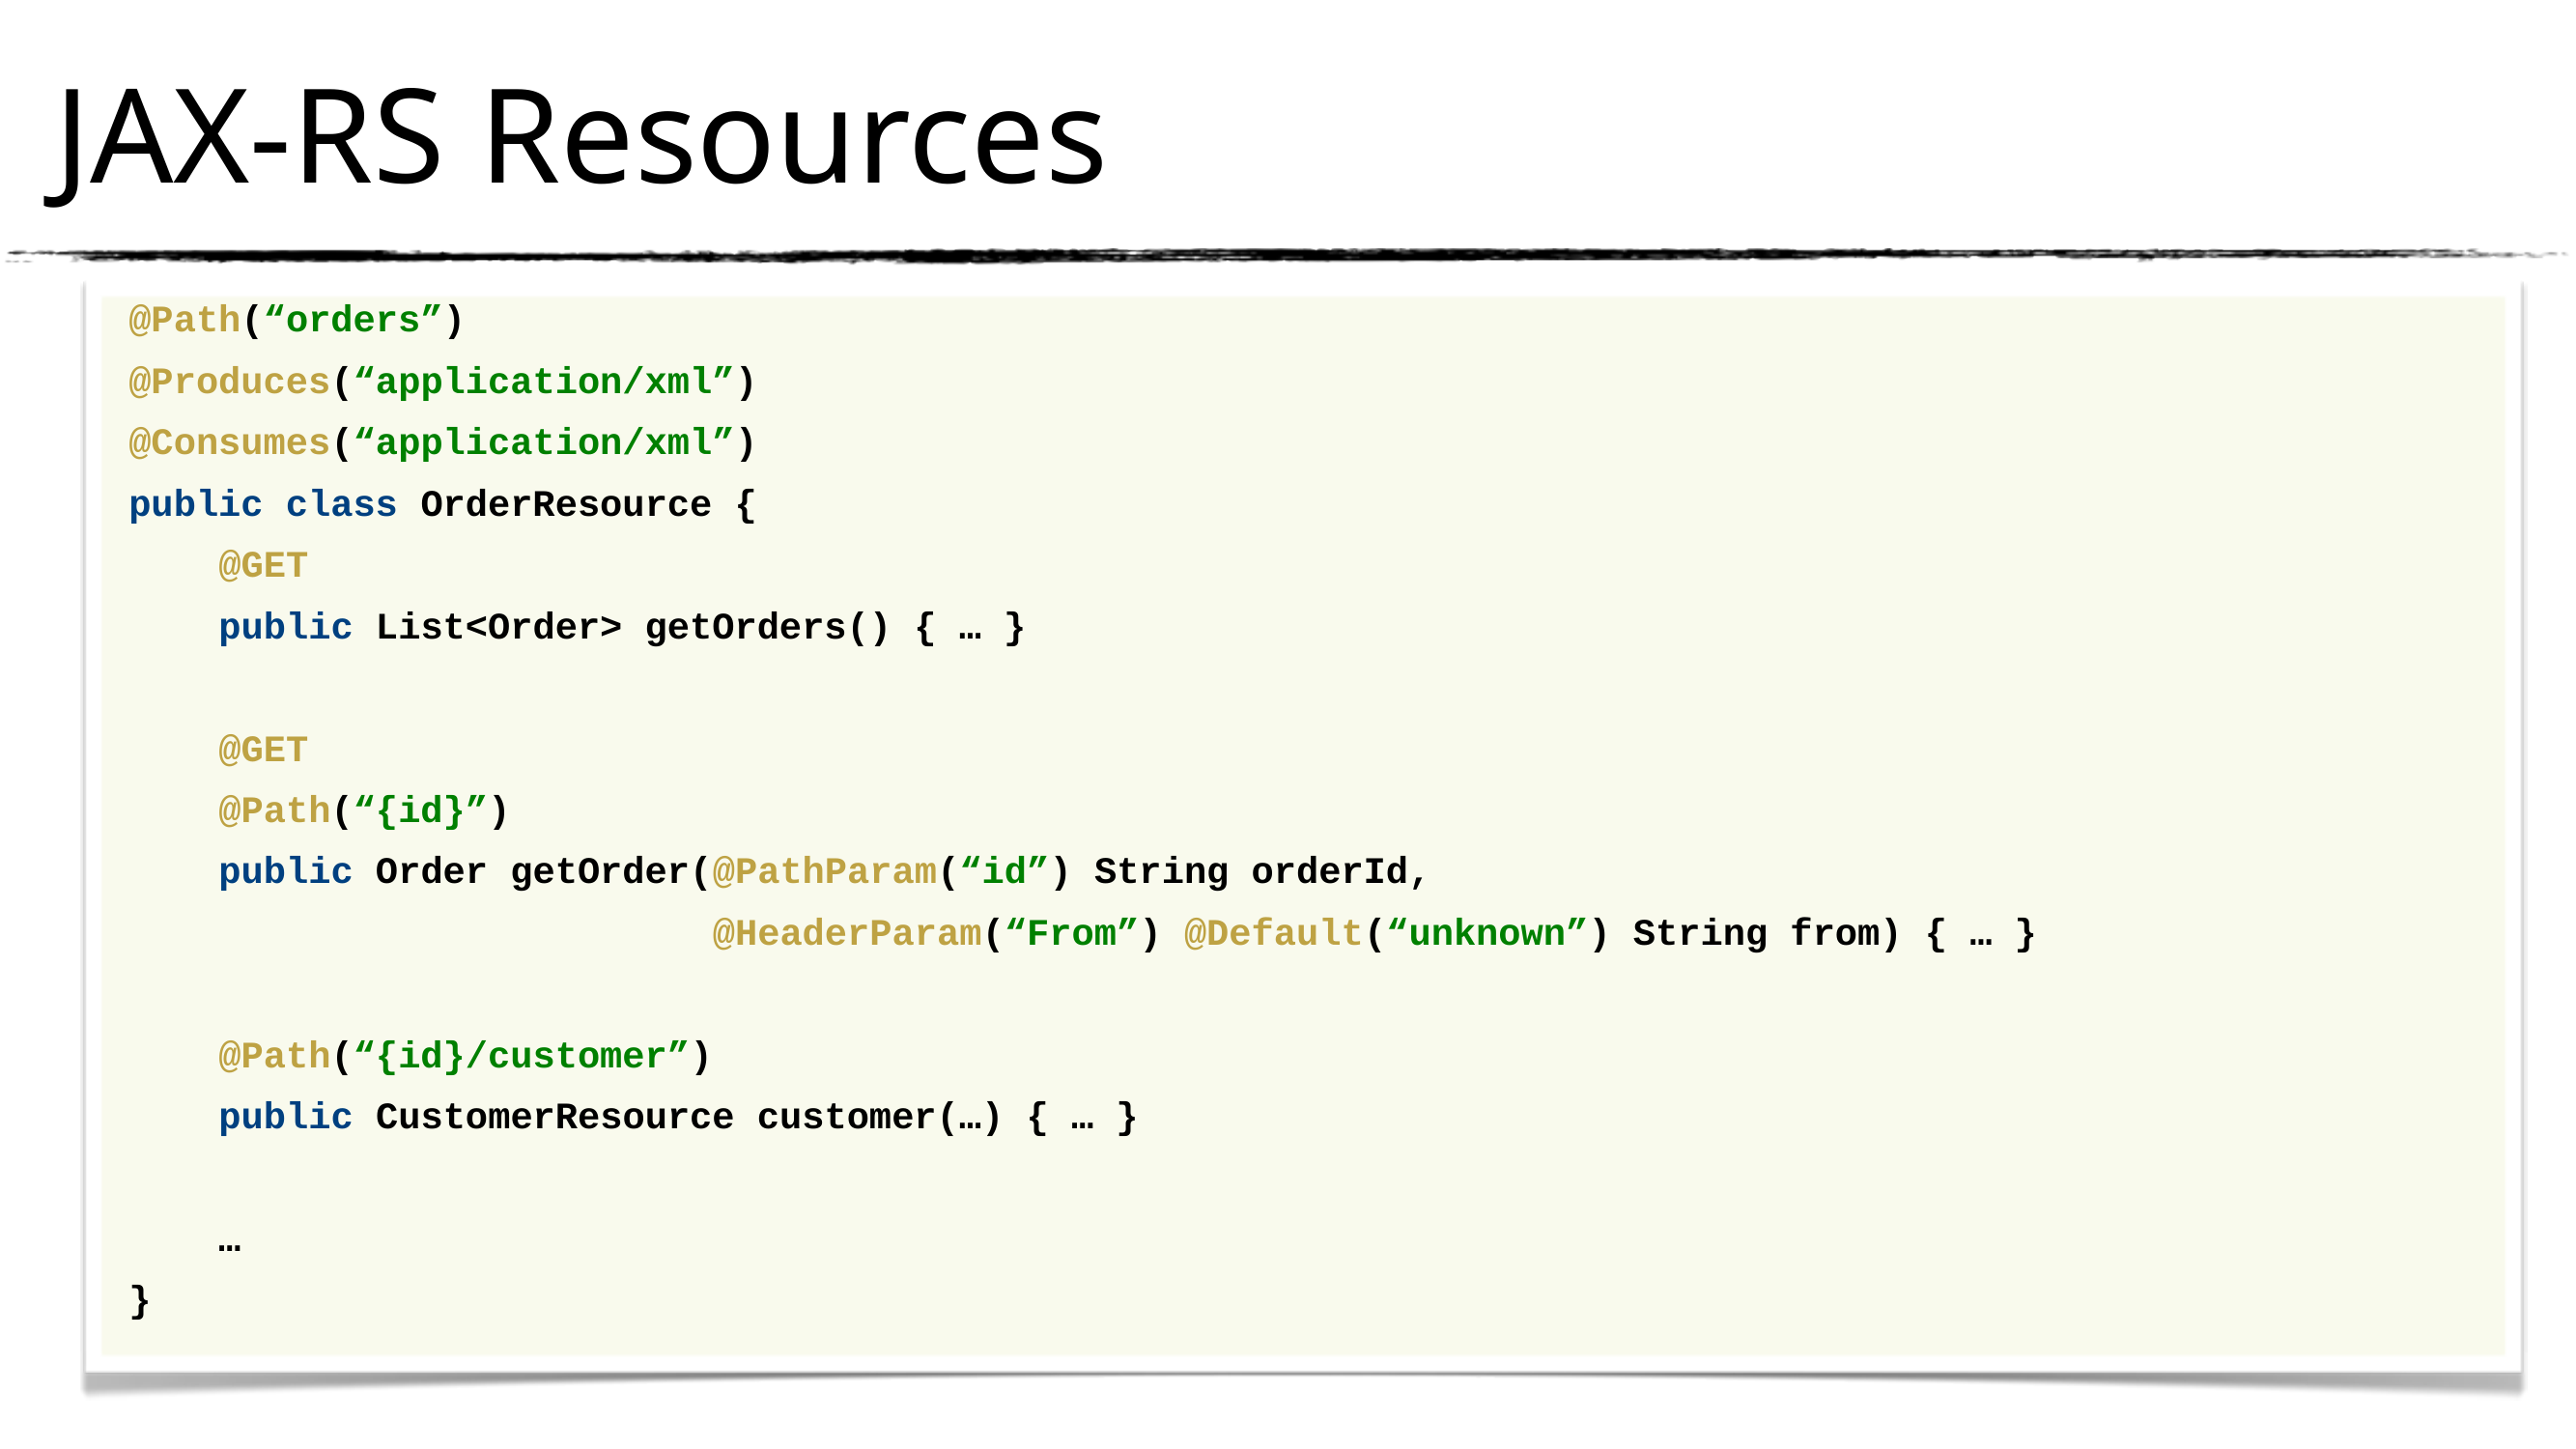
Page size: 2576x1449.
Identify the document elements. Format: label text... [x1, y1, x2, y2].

picture [0, 248, 2576, 268]
picture [80, 280, 2528, 1401]
list @Path(“orders”) @Produces(“application/xml”) @Consumes(“application/xml”) public class OrderResource { @GET public List<Order> getOrders() { … } @GET @Path(“{id}”) public Order getOrder(@PathParam(“id”) String orderId, @HeaderParam(“From”) @Default(“unknown”) String from) { … } @Path(“{id}/customer”) public CustomerResource customer(…) { … } … } [128, 294, 2507, 1333]
title JAX-RS Resources [45, 12, 2528, 250]
